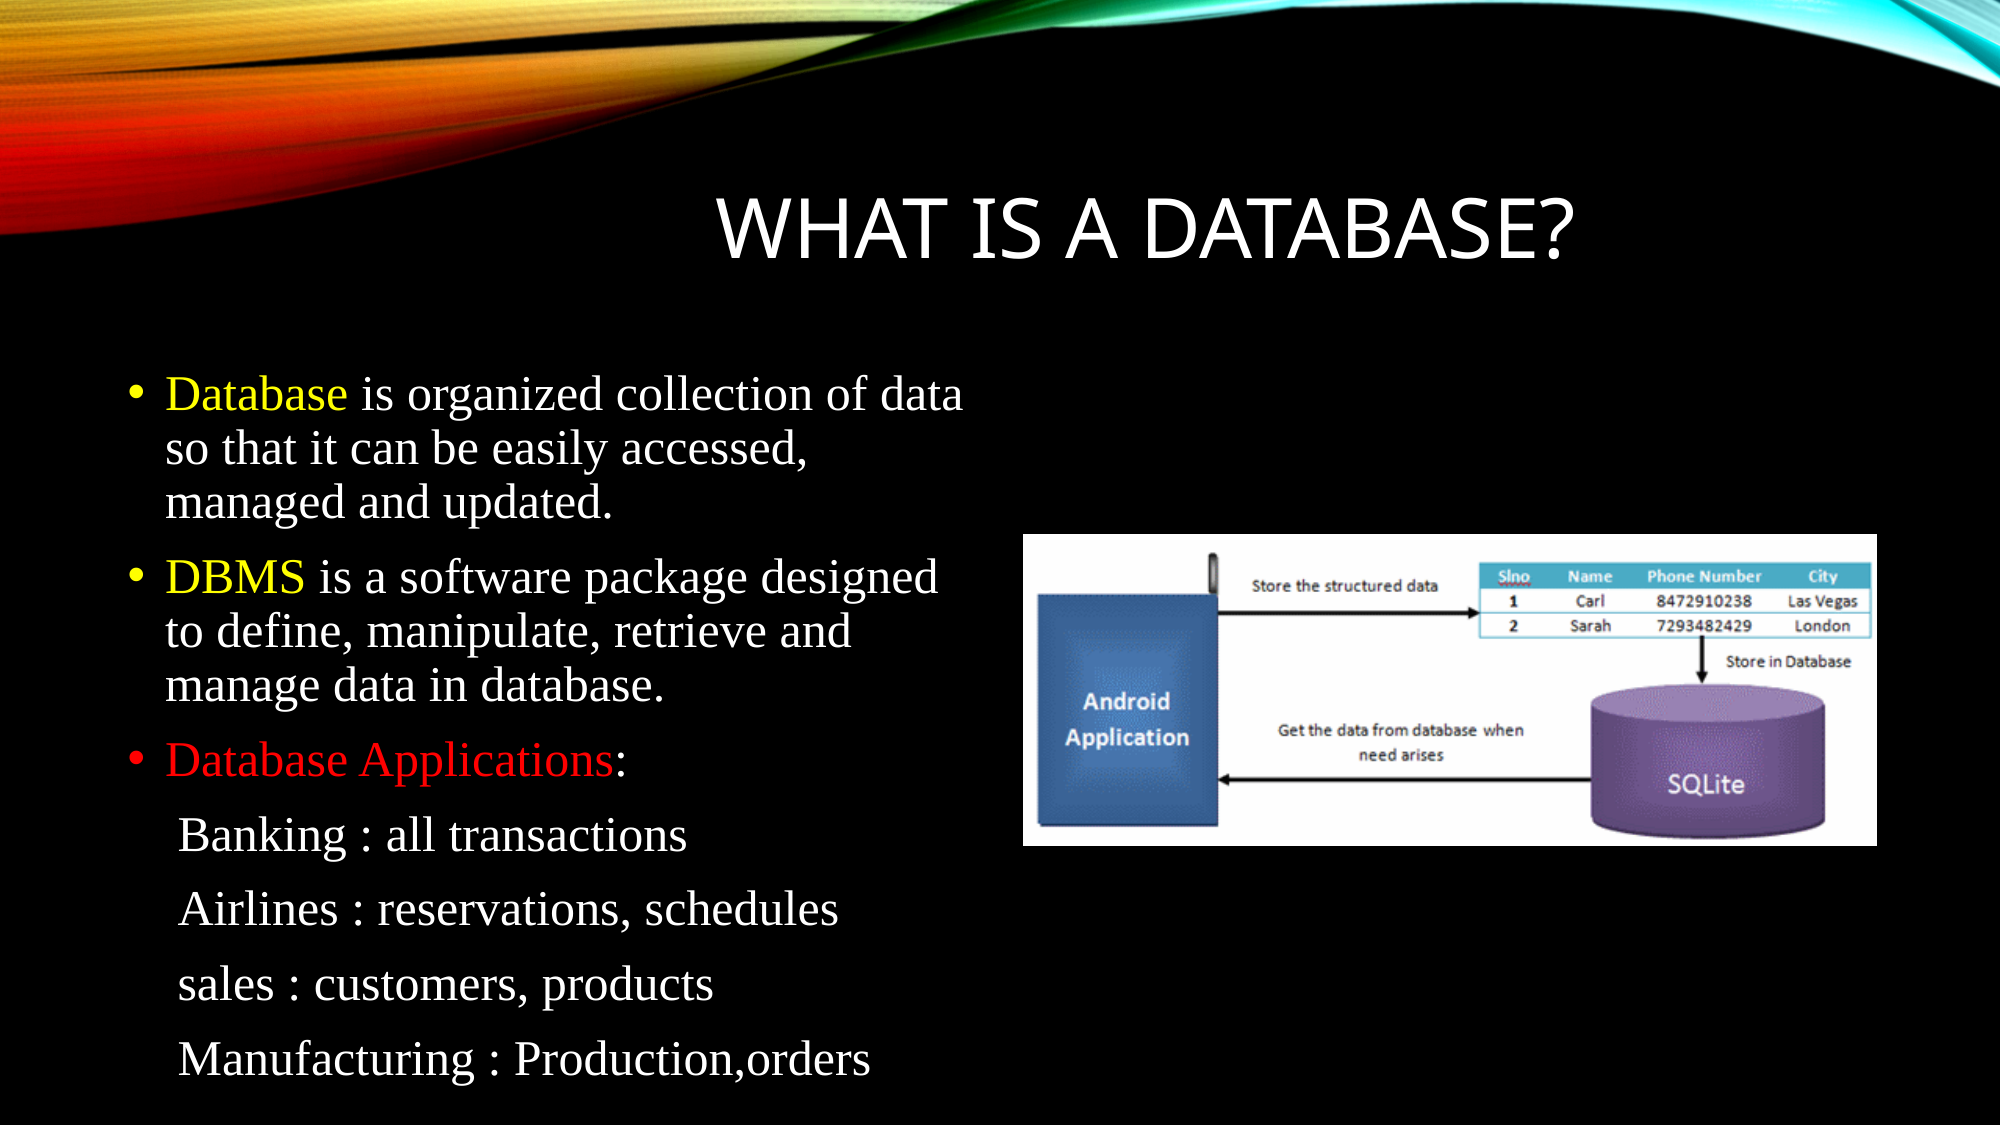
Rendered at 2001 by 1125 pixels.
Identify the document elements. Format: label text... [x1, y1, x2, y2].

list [1023, 534, 1877, 846]
title WHAT IS A DATABASE? [474, 125, 1592, 338]
picture [0, 0, 2000, 237]
list Database is organized collection of data so that it can be easily accessed, managed and updated. DBMS is a software package designed to define, manipulate, retrieve and manage data in database. Database Applications: Banking : all transactions Airlines : reservations, schedules sales : customers, products Manufacturing : Production,orders [112, 360, 988, 1125]
